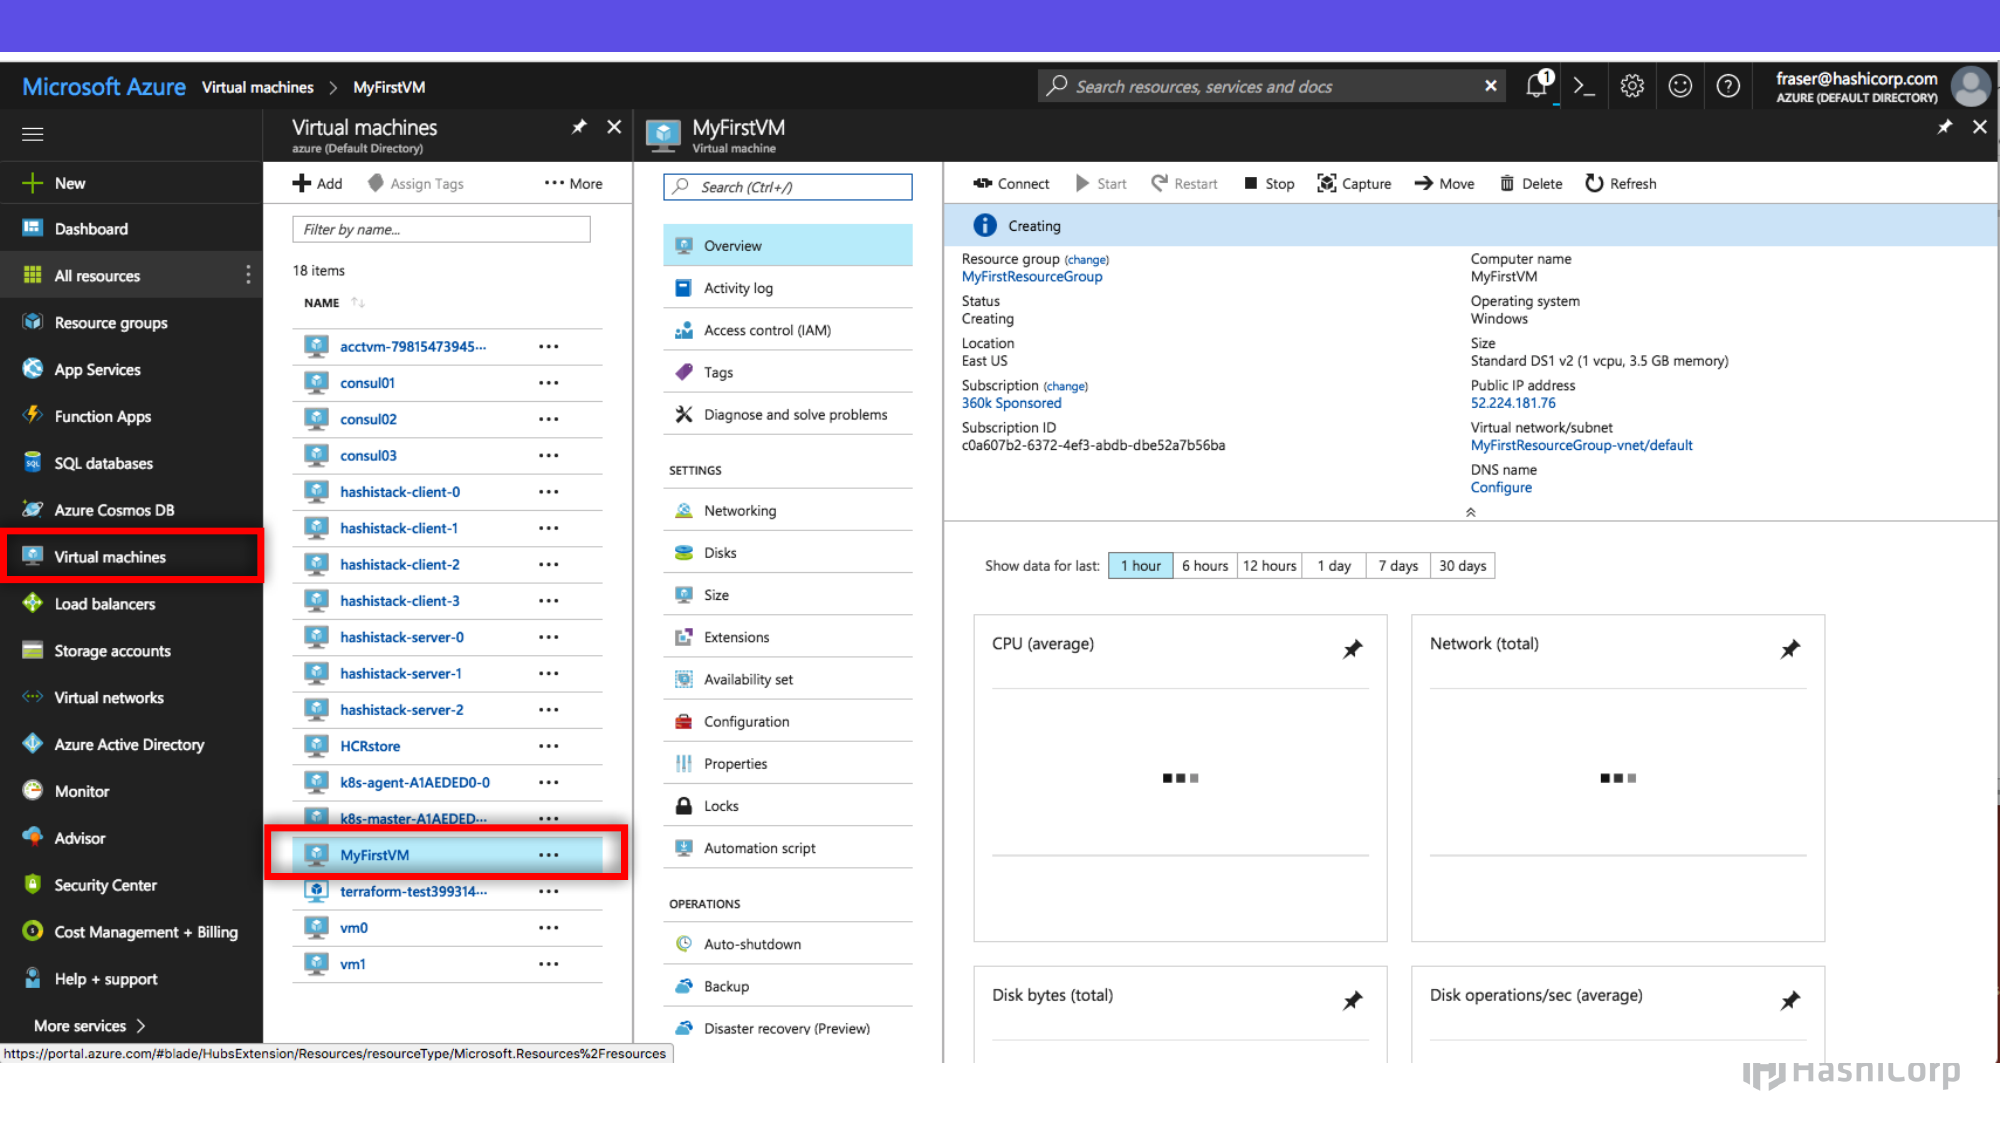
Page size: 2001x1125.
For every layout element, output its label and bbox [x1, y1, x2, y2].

picture [0, 60, 2000, 1063]
